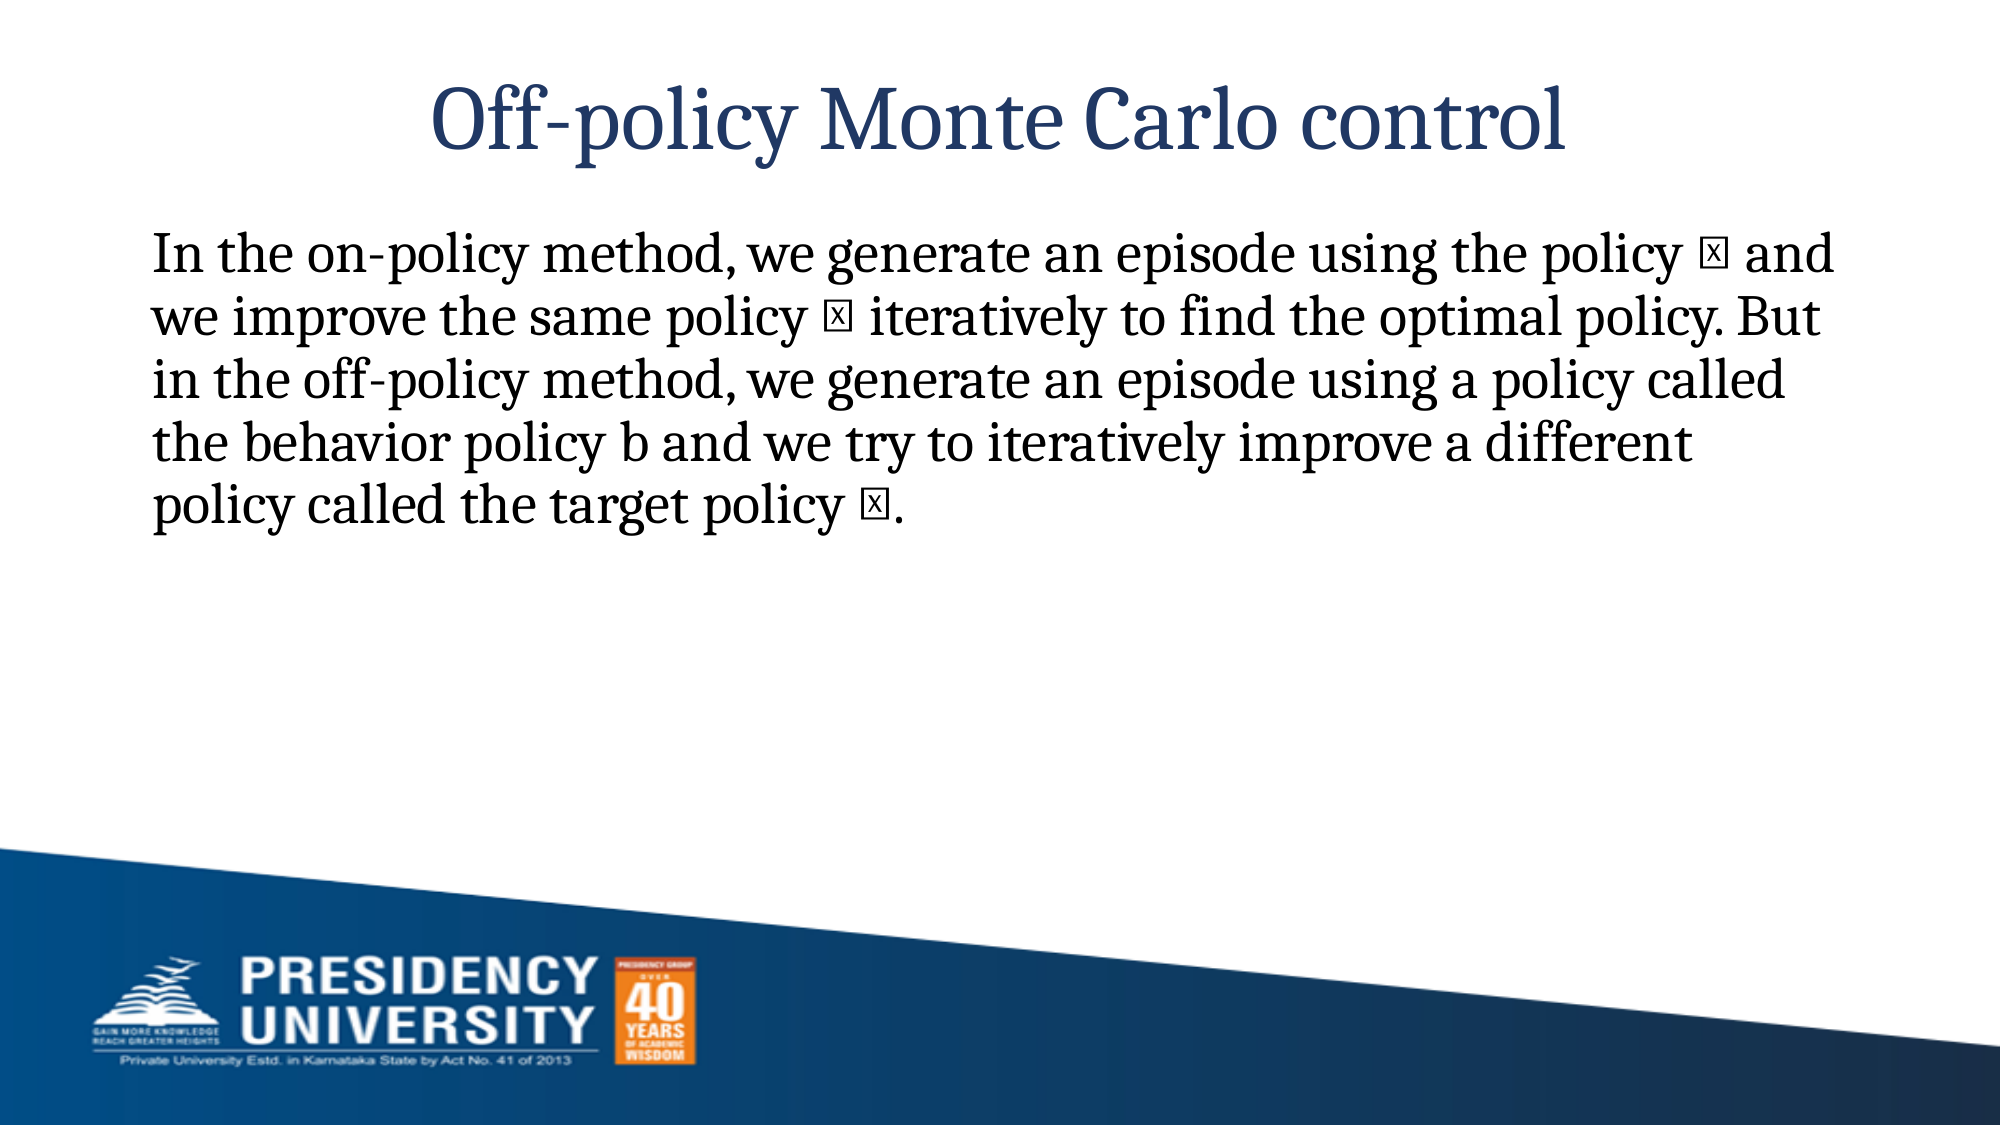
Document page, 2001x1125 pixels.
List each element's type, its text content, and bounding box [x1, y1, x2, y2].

list In the on-policy method, we generate an episode using the policy 𝜋 and we improve the same policy 𝜋 iteratively to find the optimal policy. But in the off-policy method, we generate an episode using a policy called the behavior policy b and we try to iteratively improve a different policy called the target policy 𝜋. [137, 214, 1863, 851]
title Off-policy Monte Carlo control [137, 51, 1863, 189]
picture [0, 845, 2000, 1125]
